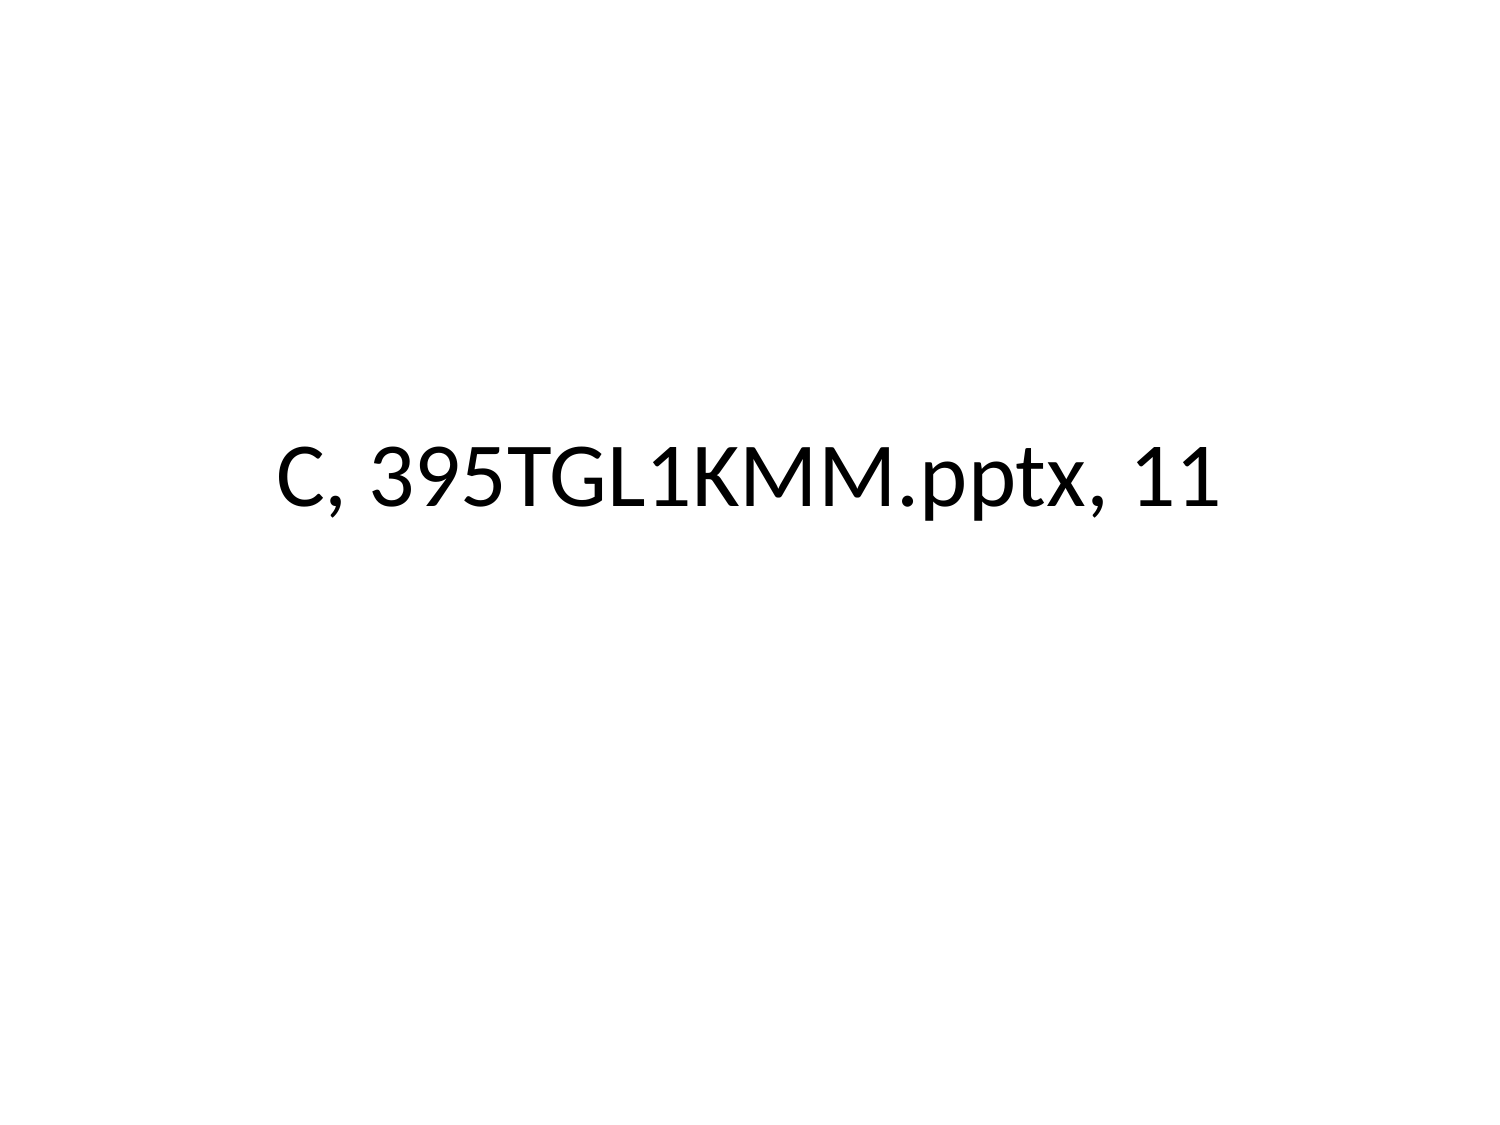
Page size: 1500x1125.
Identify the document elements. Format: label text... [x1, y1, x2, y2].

title C, 395TGL1KMM.pptx, 11 [112, 349, 1388, 591]
